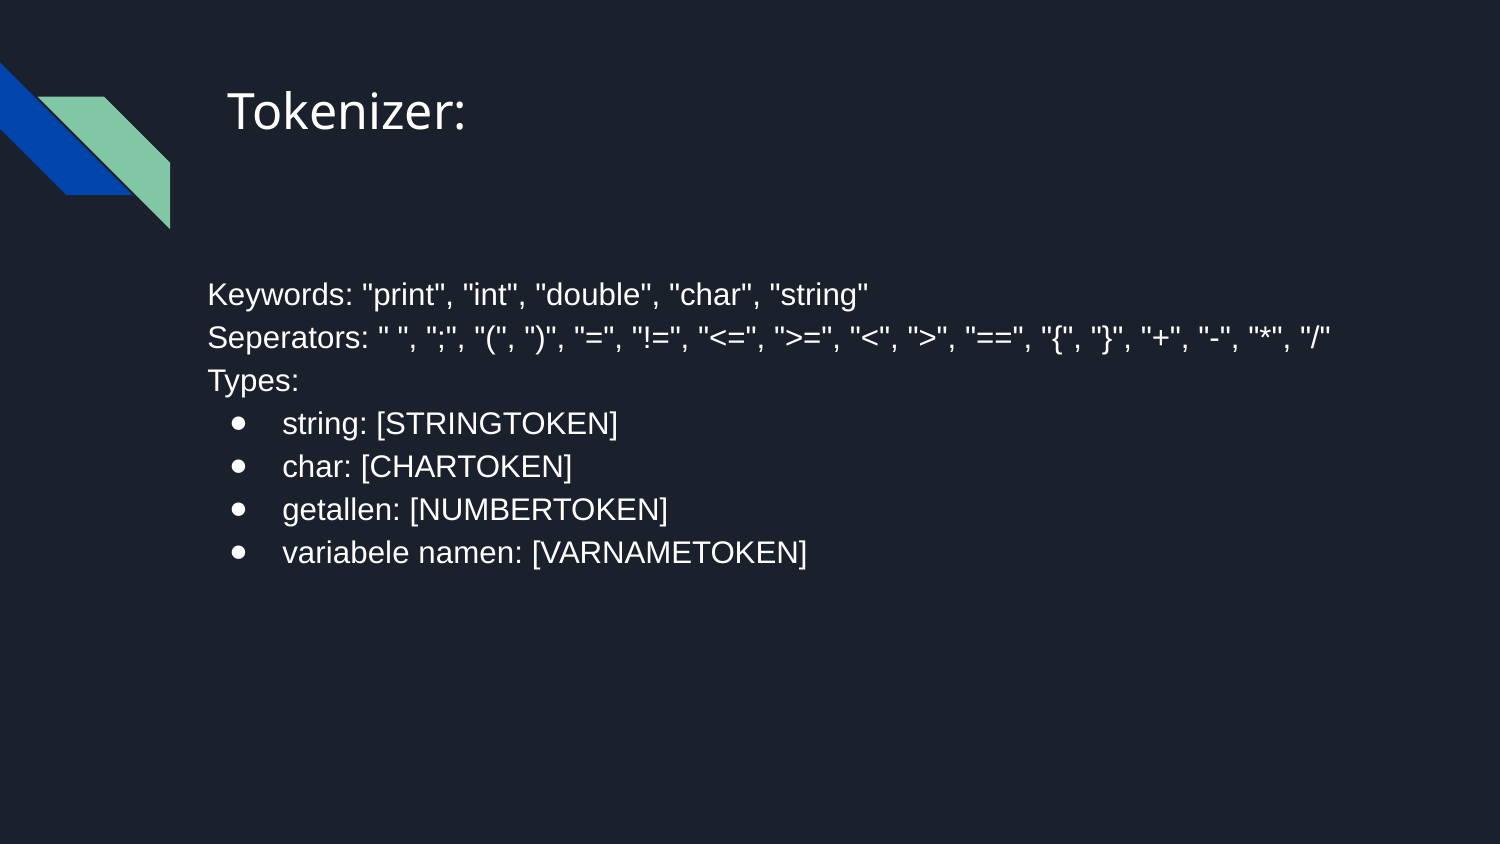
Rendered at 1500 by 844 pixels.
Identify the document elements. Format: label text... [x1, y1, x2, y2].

title Tokenizer: [212, 64, 1368, 215]
list Keywords: "print", "int", "double", "char", "string" Seperators: " ", ";", "(", ")", "=", "!=", "<=", ">=", "<", ">", "==", "{", "}", "+", "-", "*", "/" Types: string: [STRINGTOKEN] char: [CHARTOKEN] getallen: [NUMBERTOKEN] variabele namen: [VARNAMETOKEN] [192, 253, 1368, 766]
